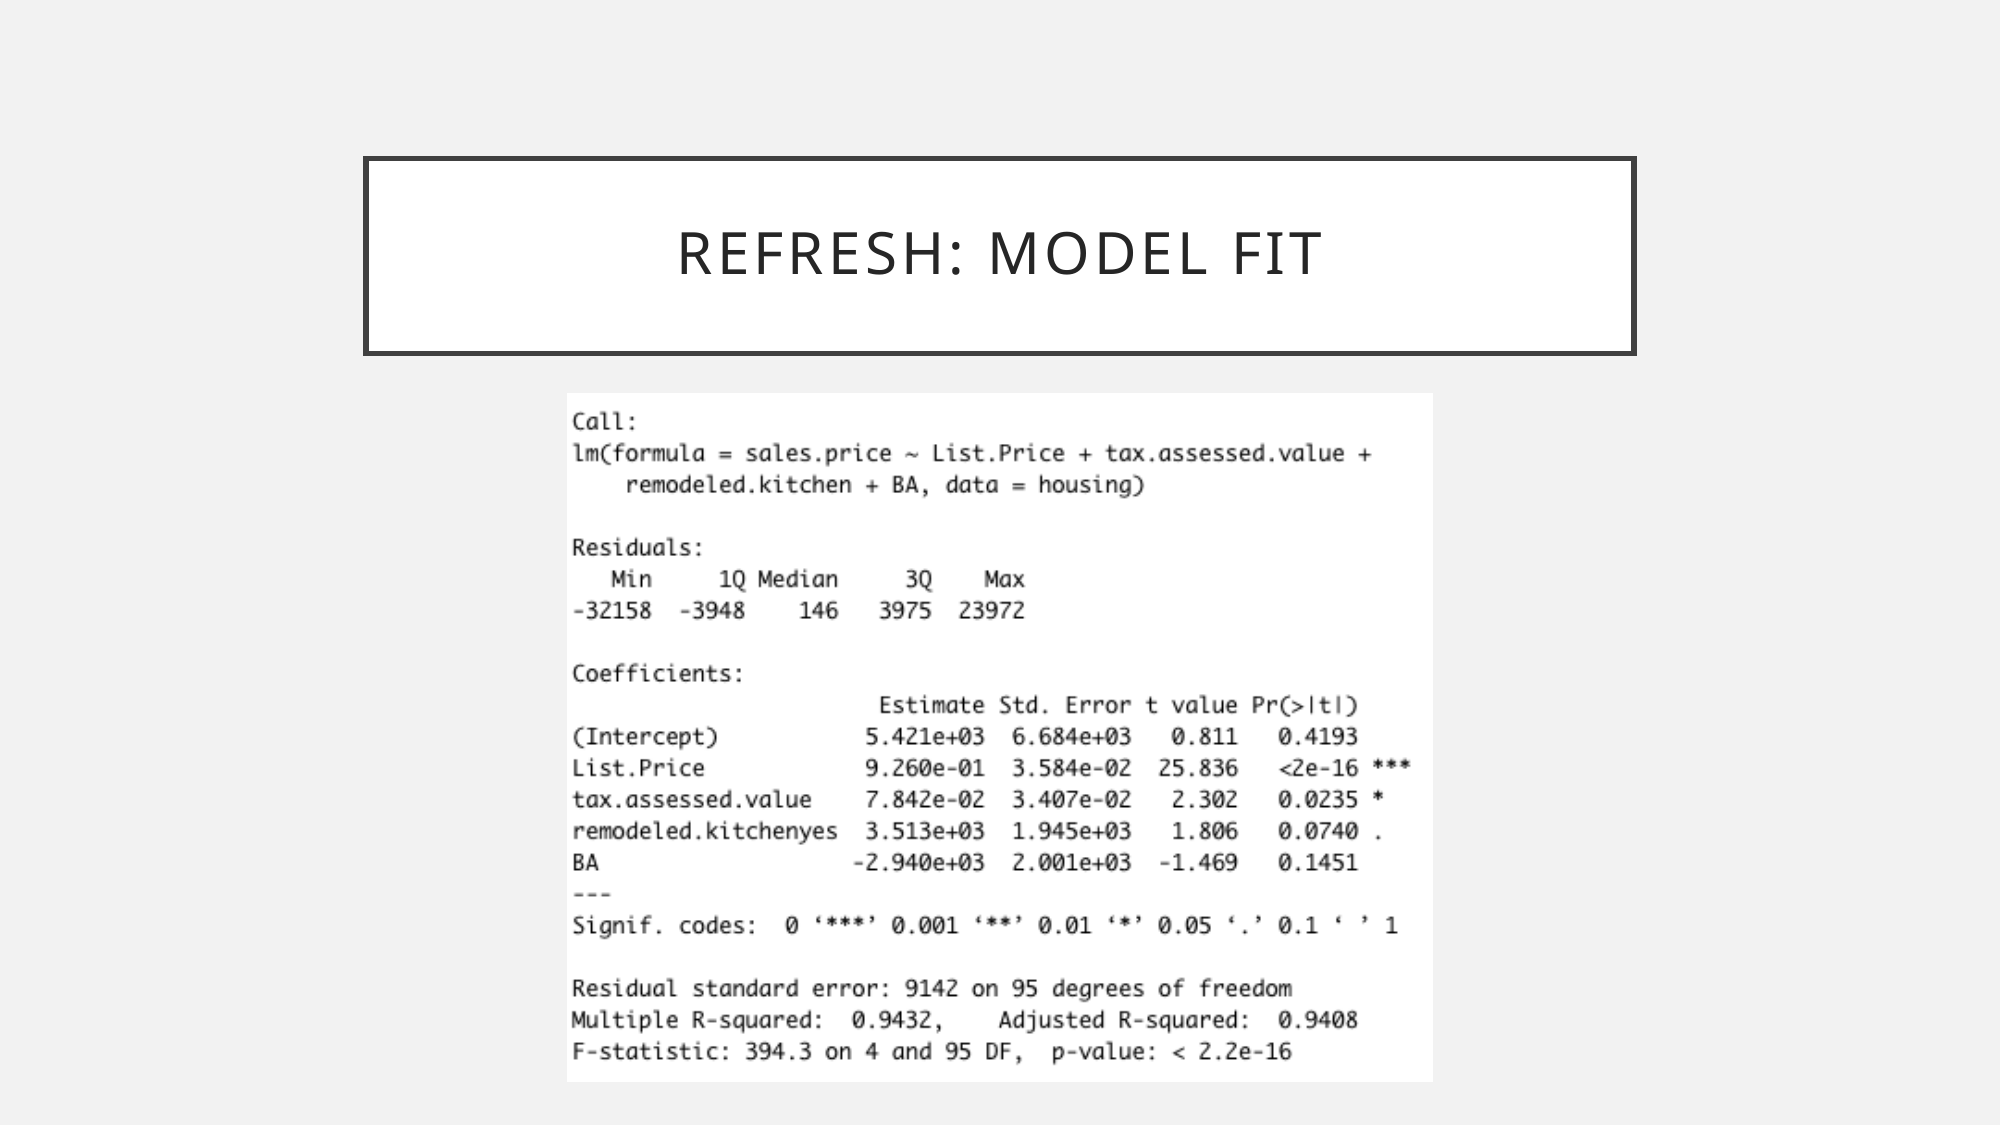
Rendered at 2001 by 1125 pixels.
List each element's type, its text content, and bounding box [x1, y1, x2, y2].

title Refresh: Model fit [363, 156, 1637, 356]
picture [567, 393, 1433, 1082]
